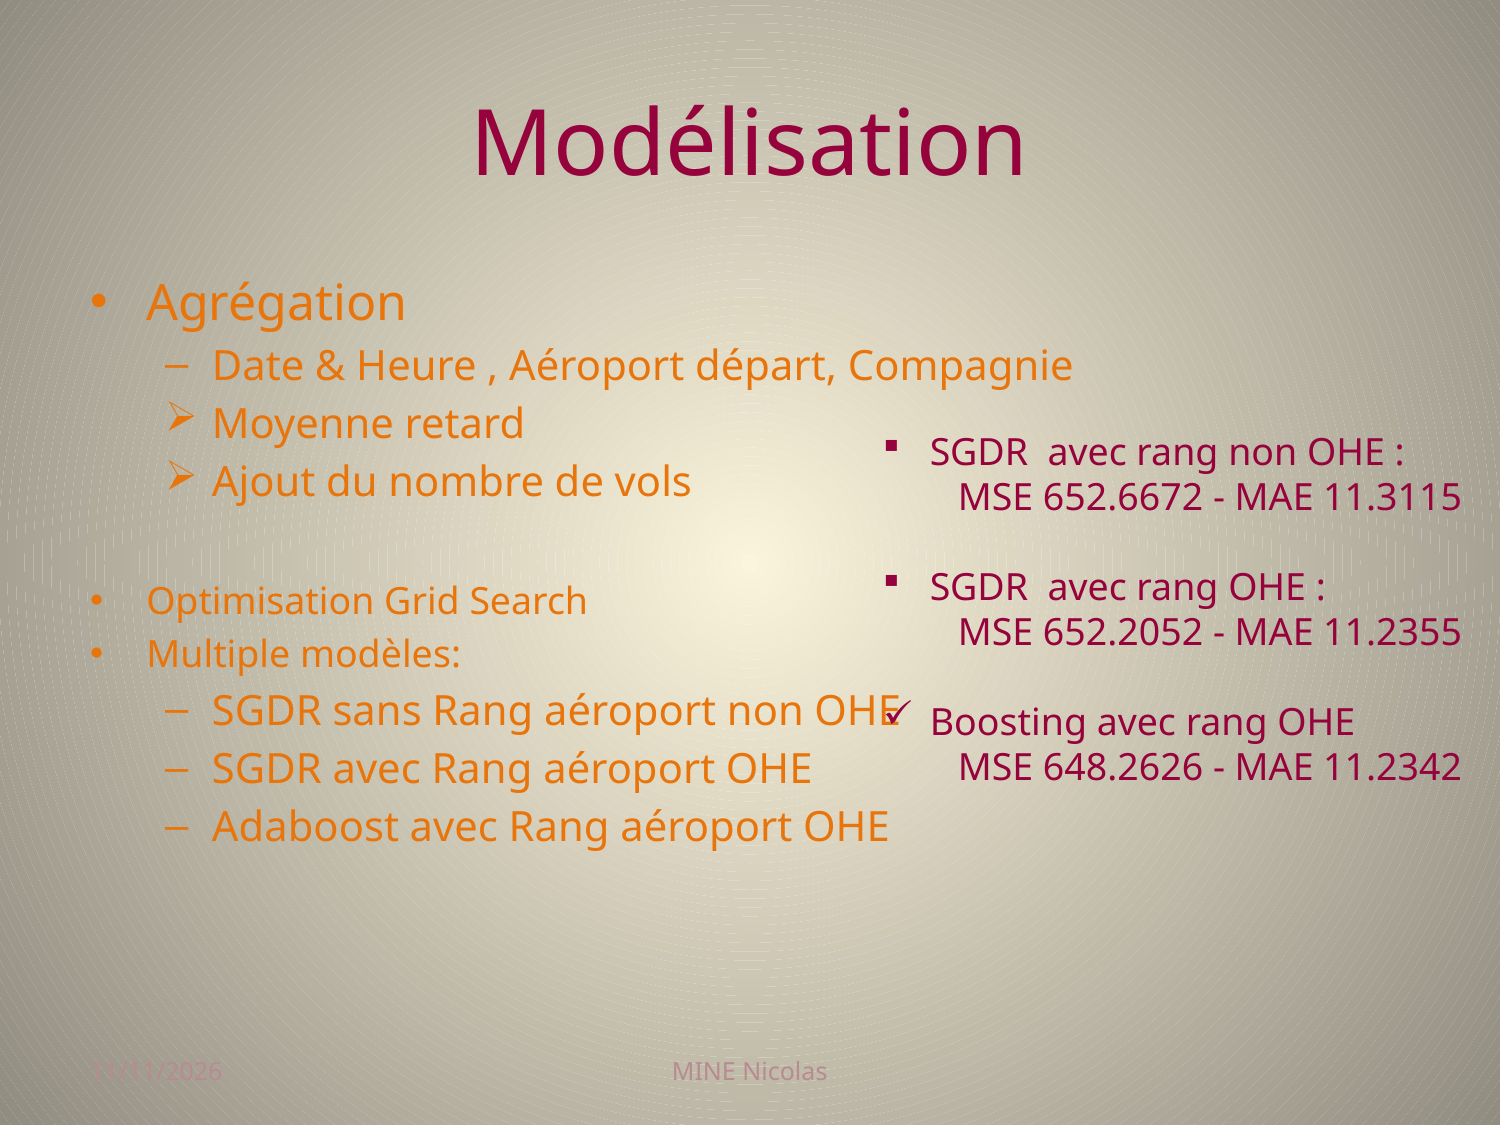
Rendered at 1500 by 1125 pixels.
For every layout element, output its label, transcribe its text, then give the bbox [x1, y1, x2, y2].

text_box SGDR avec rang non OHE : MSE 652.6672 - MAE 11.3115 SGDR avec rang OHE : MSE 652.2052 - MAE 11.2355 Boosting avec rang OHE MSE 648.2626 - MAE 11.2342 [868, 420, 1500, 796]
footer MINE Nicolas [512, 1042, 988, 1103]
title Modélisation [75, 45, 1425, 233]
list Agrégation Date & Heure , Aéroport départ, Compagnie Moyenne retard Ajout du nombre de vols Optimisation Grid Search Multiple modèles: SGDR sans Rang aéroport non OHE SGDR avec Rang aéroport OHE Adaboost avec Rang aéroport OHE [75, 262, 1425, 1005]
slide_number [75, 1042, 425, 1103]
